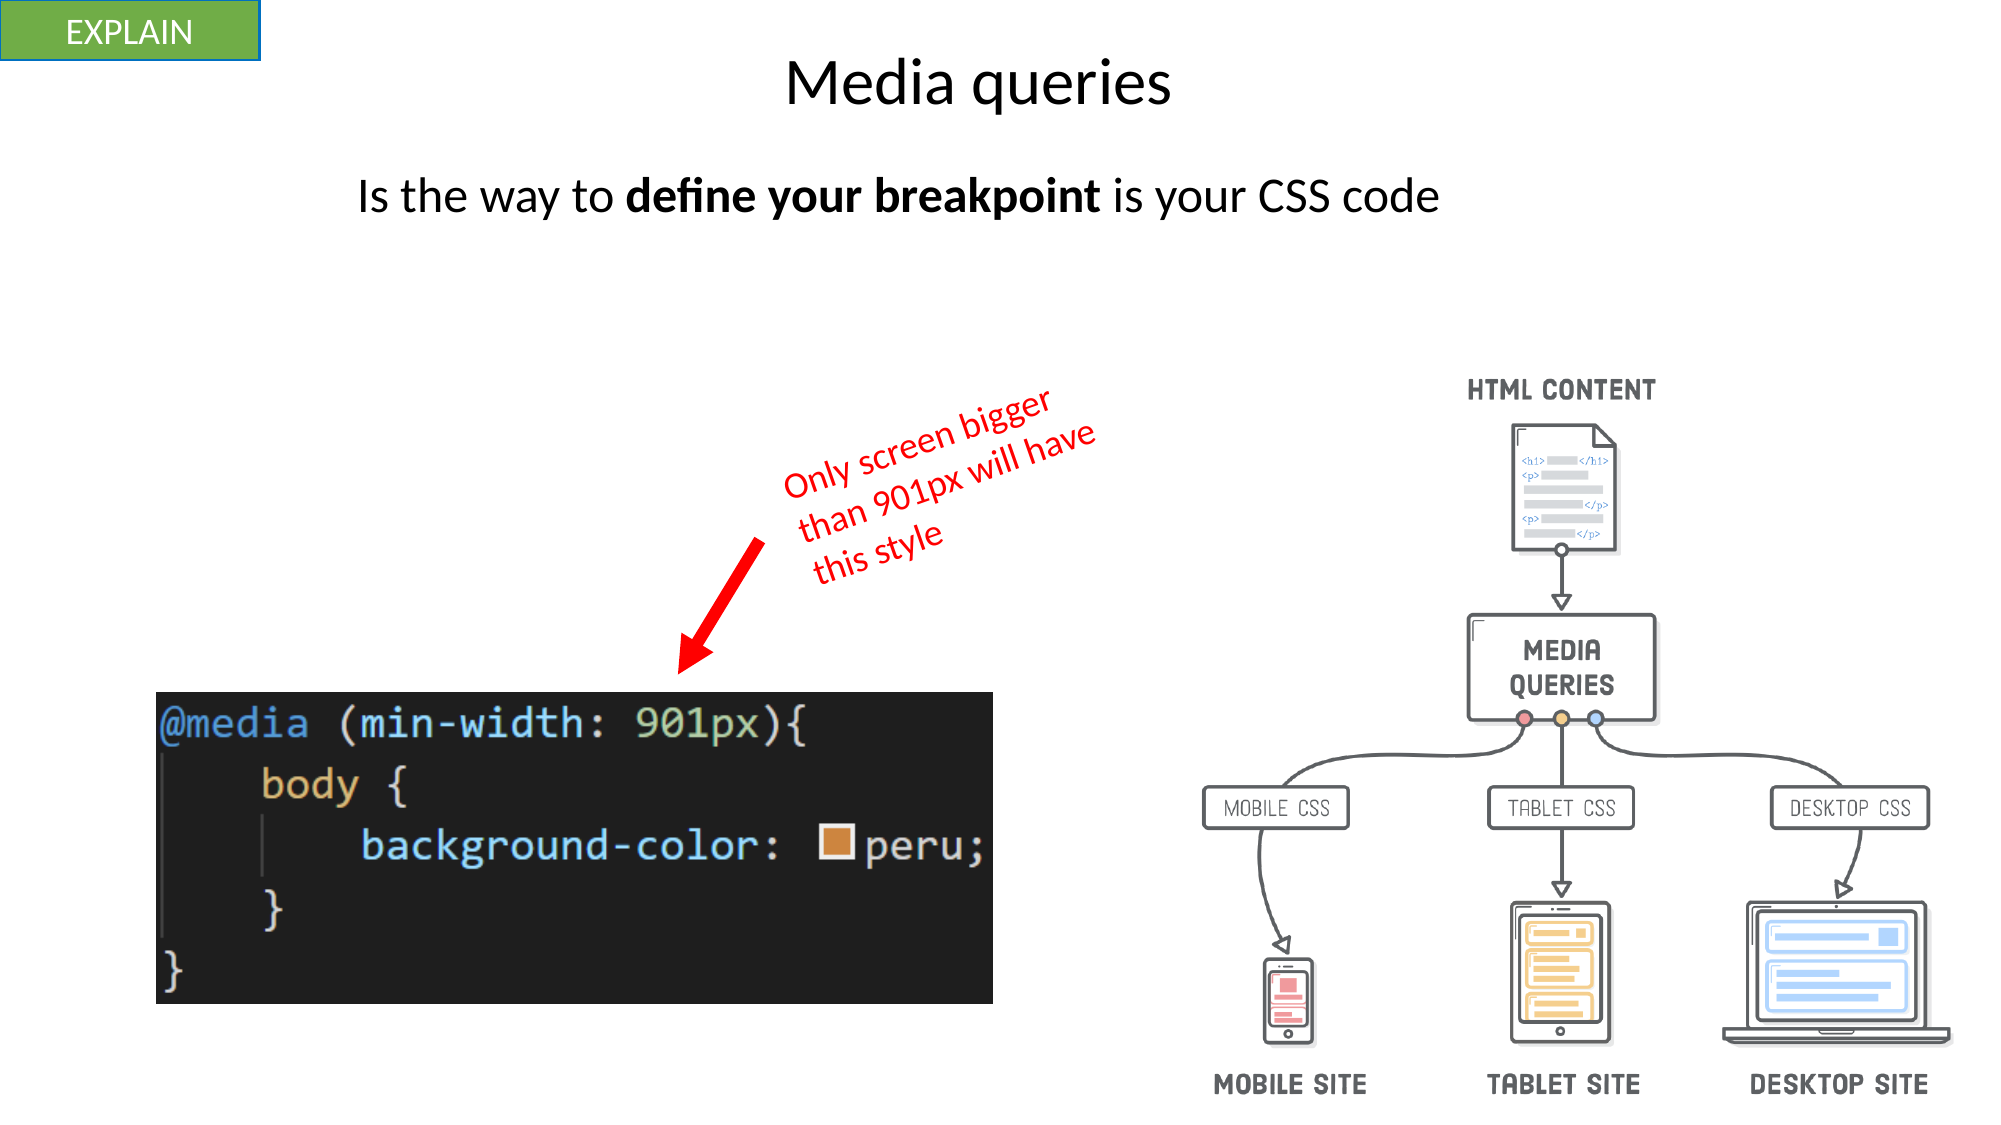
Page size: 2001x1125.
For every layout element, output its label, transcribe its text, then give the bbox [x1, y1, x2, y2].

picture [1163, 340, 2000, 1125]
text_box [677, 540, 760, 675]
text_box EXPLAIN [0, 0, 261, 61]
picture [156, 692, 993, 1004]
text_box Media queries [769, 30, 1188, 125]
text_box Only screen bigger than 901px will have this style [759, 345, 1149, 606]
text_box Is the way to define your breakpoint is your CSS code [342, 154, 1643, 230]
